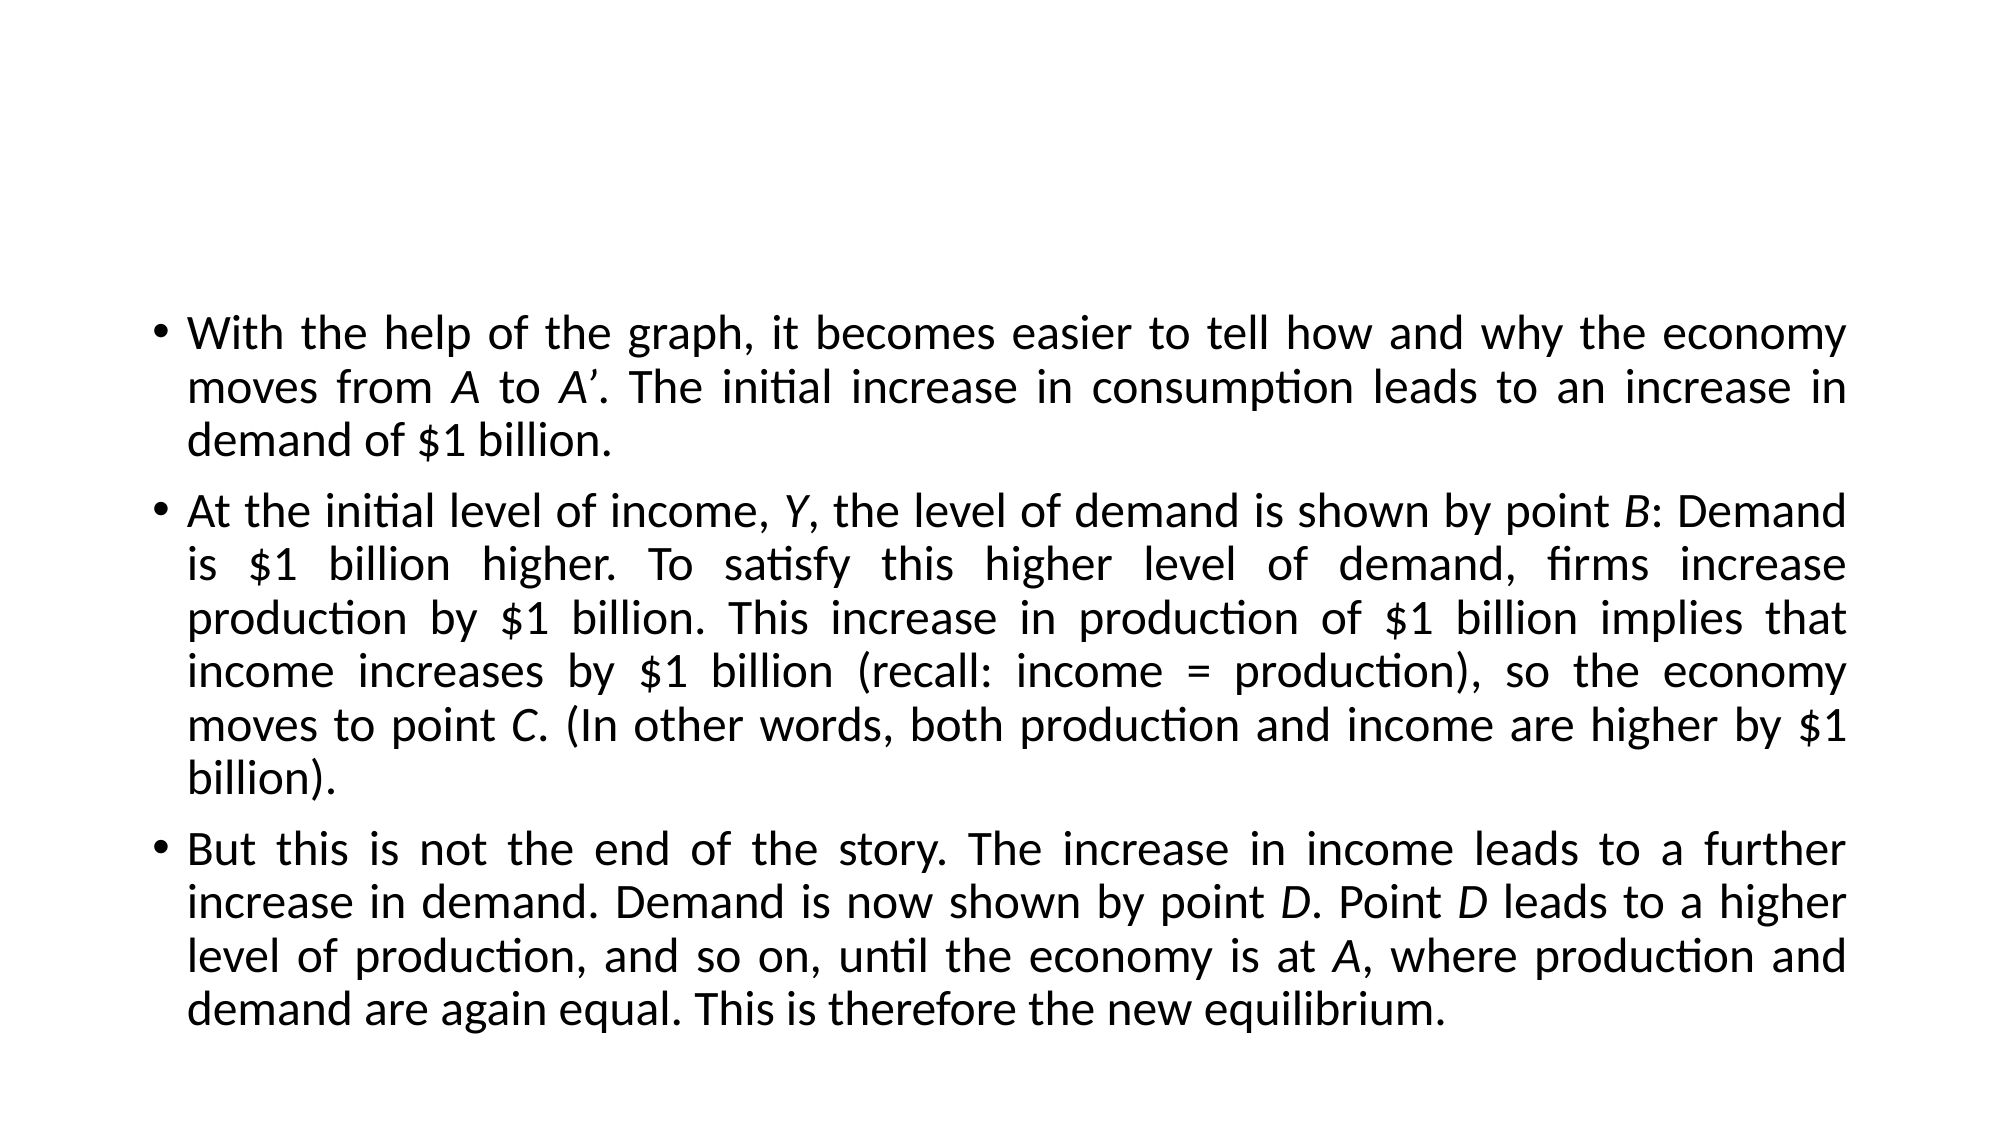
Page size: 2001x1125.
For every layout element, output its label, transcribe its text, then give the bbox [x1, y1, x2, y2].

list With the help of the graph, it becomes easier to tell how and why the economy moves from A to A’. The initial increase in consumption leads to an increase in demand of $1 billion. At the initial level of income, Y, the level of demand is shown by point B: Demand is $1 billion higher. To satisfy this higher level of demand, firms increase production by $1 billion. This increase in production of $1 billion implies that income increases by $1 billion (recall: income = production), so the economy moves to point C. (In other words, both production and income are higher by $1 billion). But this is not the end of the story. The increase in income leads to a further increase in demand. Demand is now shown by point D. Point D leads to a higher level of production, and so on, until the economy is at A, where production and demand are again equal. This is therefore the new equilibrium. [137, 299, 1863, 1046]
